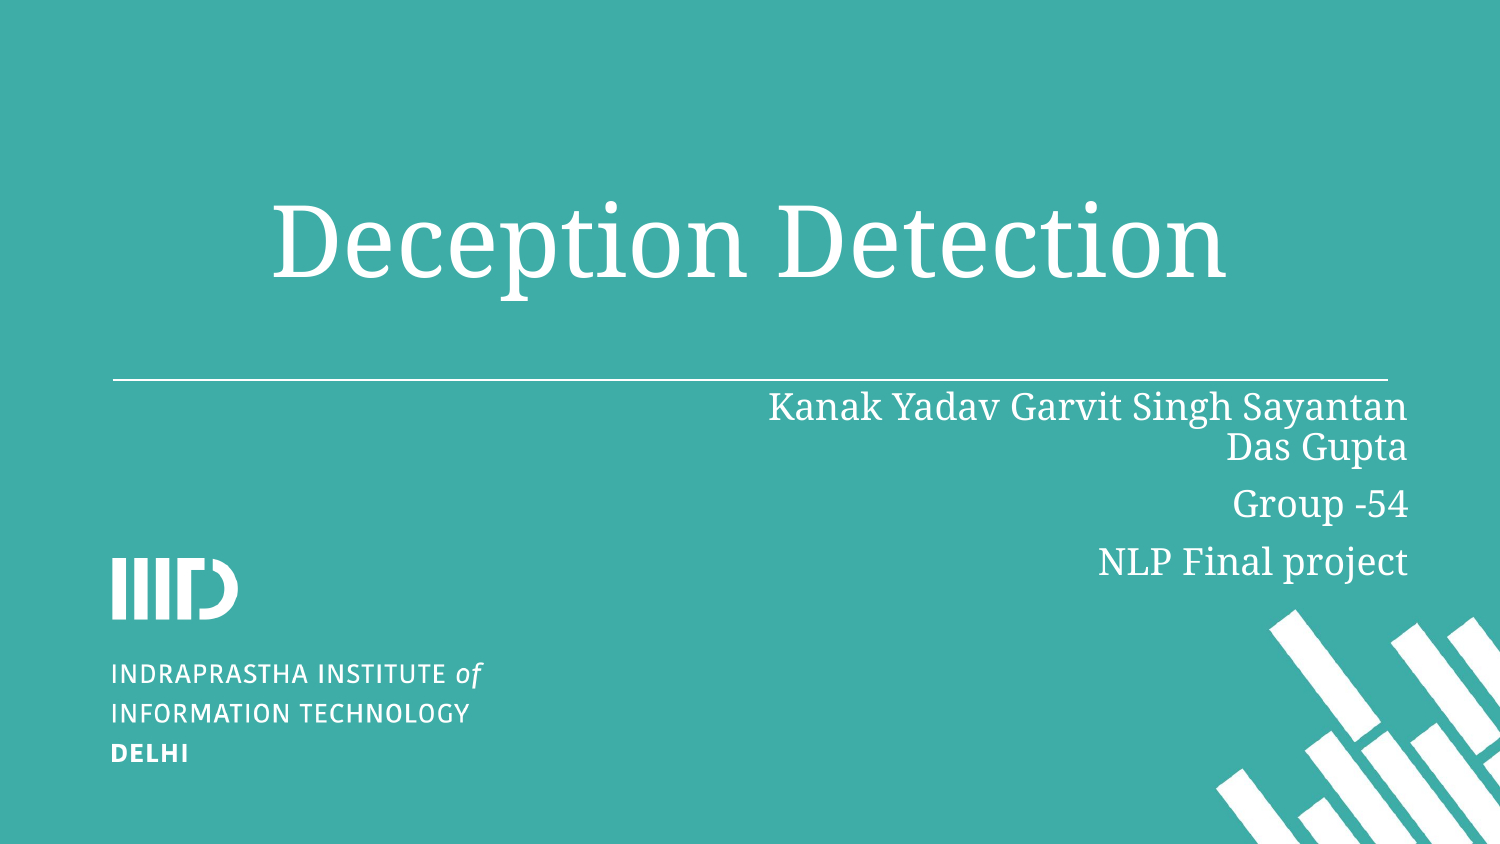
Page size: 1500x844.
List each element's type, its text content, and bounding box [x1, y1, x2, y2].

title Deception Detection [56, 140, 1444, 305]
picture [112, 557, 484, 762]
picture [1195, 584, 1500, 844]
subtitle Kanak Yadav Garvit Singh Sayantan Das Gupta Group -54 NLP Final project [707, 382, 1420, 634]
